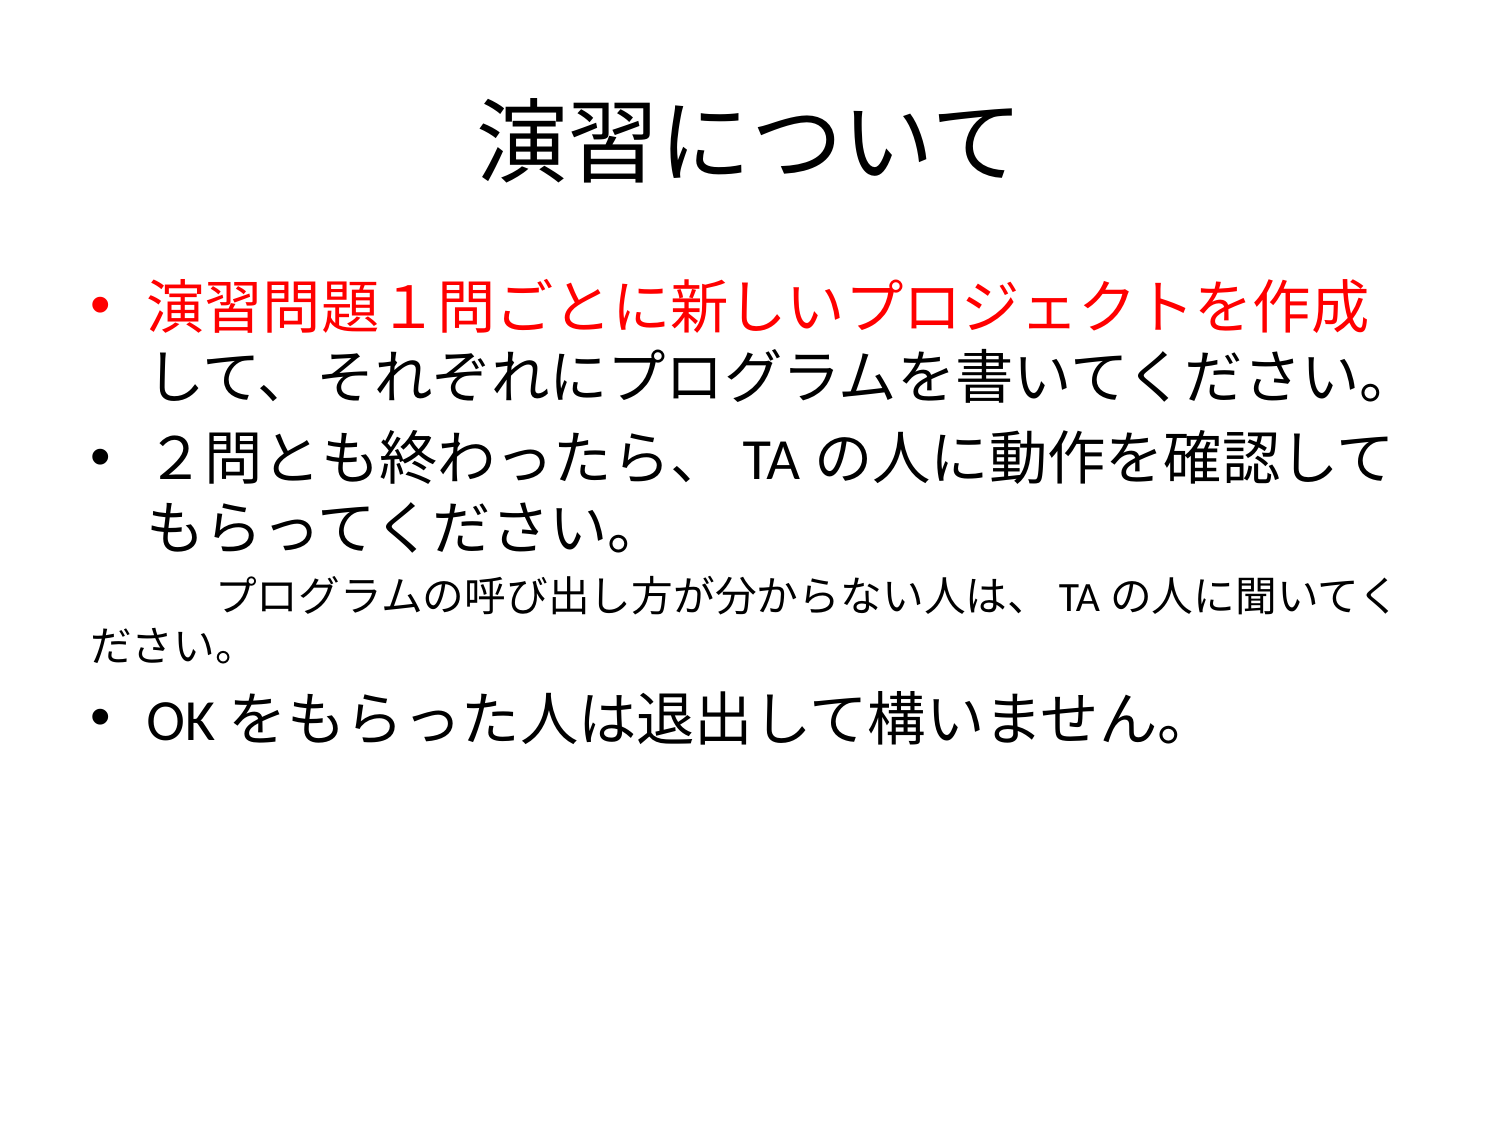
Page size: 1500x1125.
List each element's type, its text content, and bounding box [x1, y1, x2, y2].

title 演習について [75, 45, 1425, 233]
list 演習問題１問ごとに新しいプロジェクトを作成して、それぞれにプログラムを書いてください。 ２問とも終わったら、TAの人に動作を確認してもらってください。 プログラムの呼び出し方が分からない人は、TAの人に聞いてください。 OKをもらった人は退出して構いません。 [75, 262, 1425, 1005]
